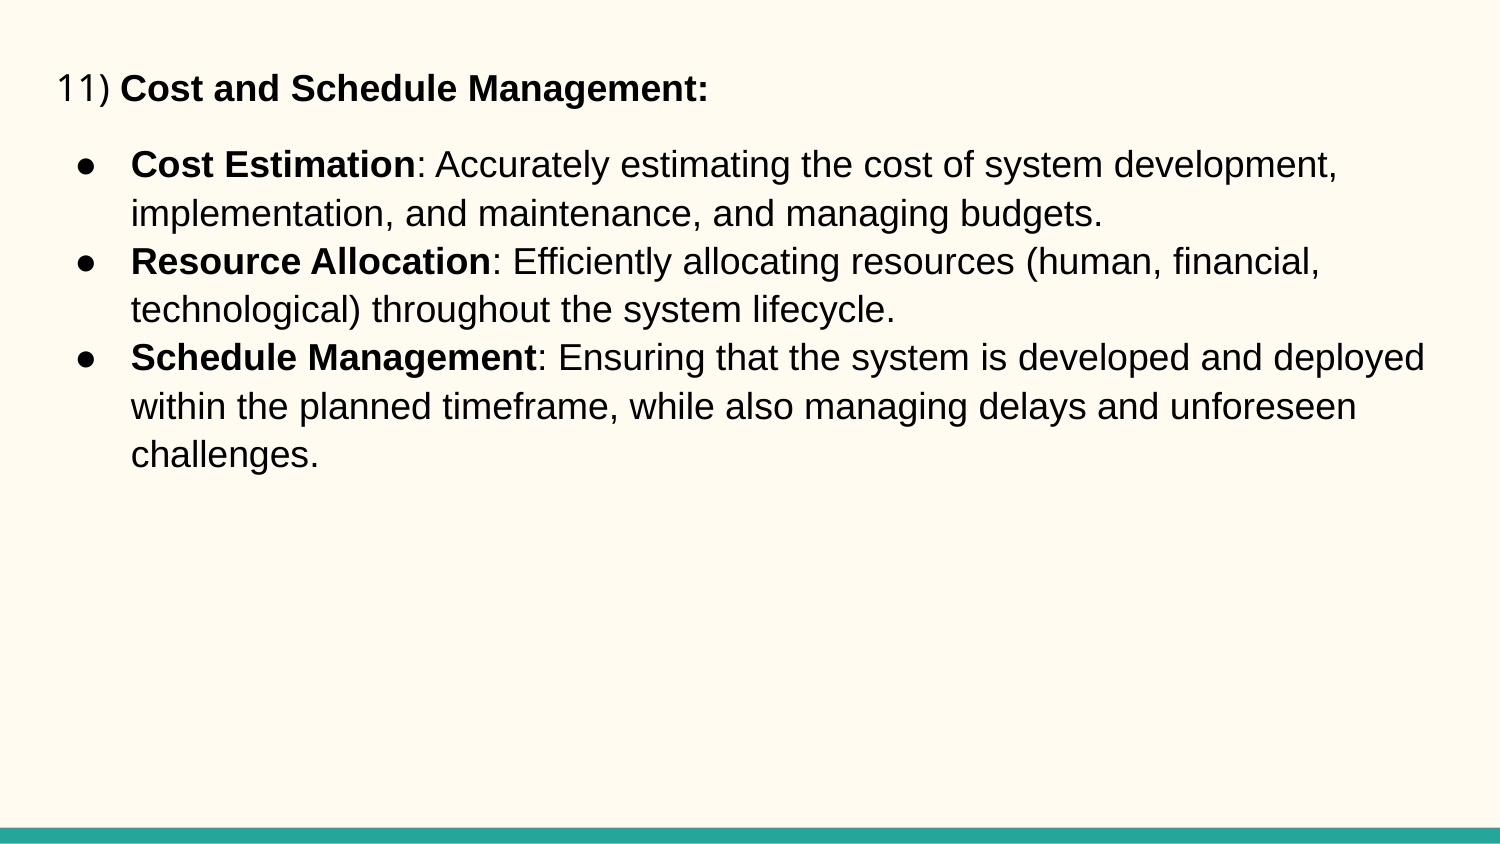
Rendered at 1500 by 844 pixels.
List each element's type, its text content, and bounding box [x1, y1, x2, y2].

list 11) Cost and Schedule Management: Cost Estimation: Accurately estimating the cost of system development, implementation, and maintenance, and managing budgets. Resource Allocation: Efficiently allocating resources (human, financial, technological) throughout the system lifecycle. Schedule Management: Ensuring that the system is developed and deployed within the planned timeframe, while also managing delays and unforeseen challenges. [40, 39, 1449, 750]
